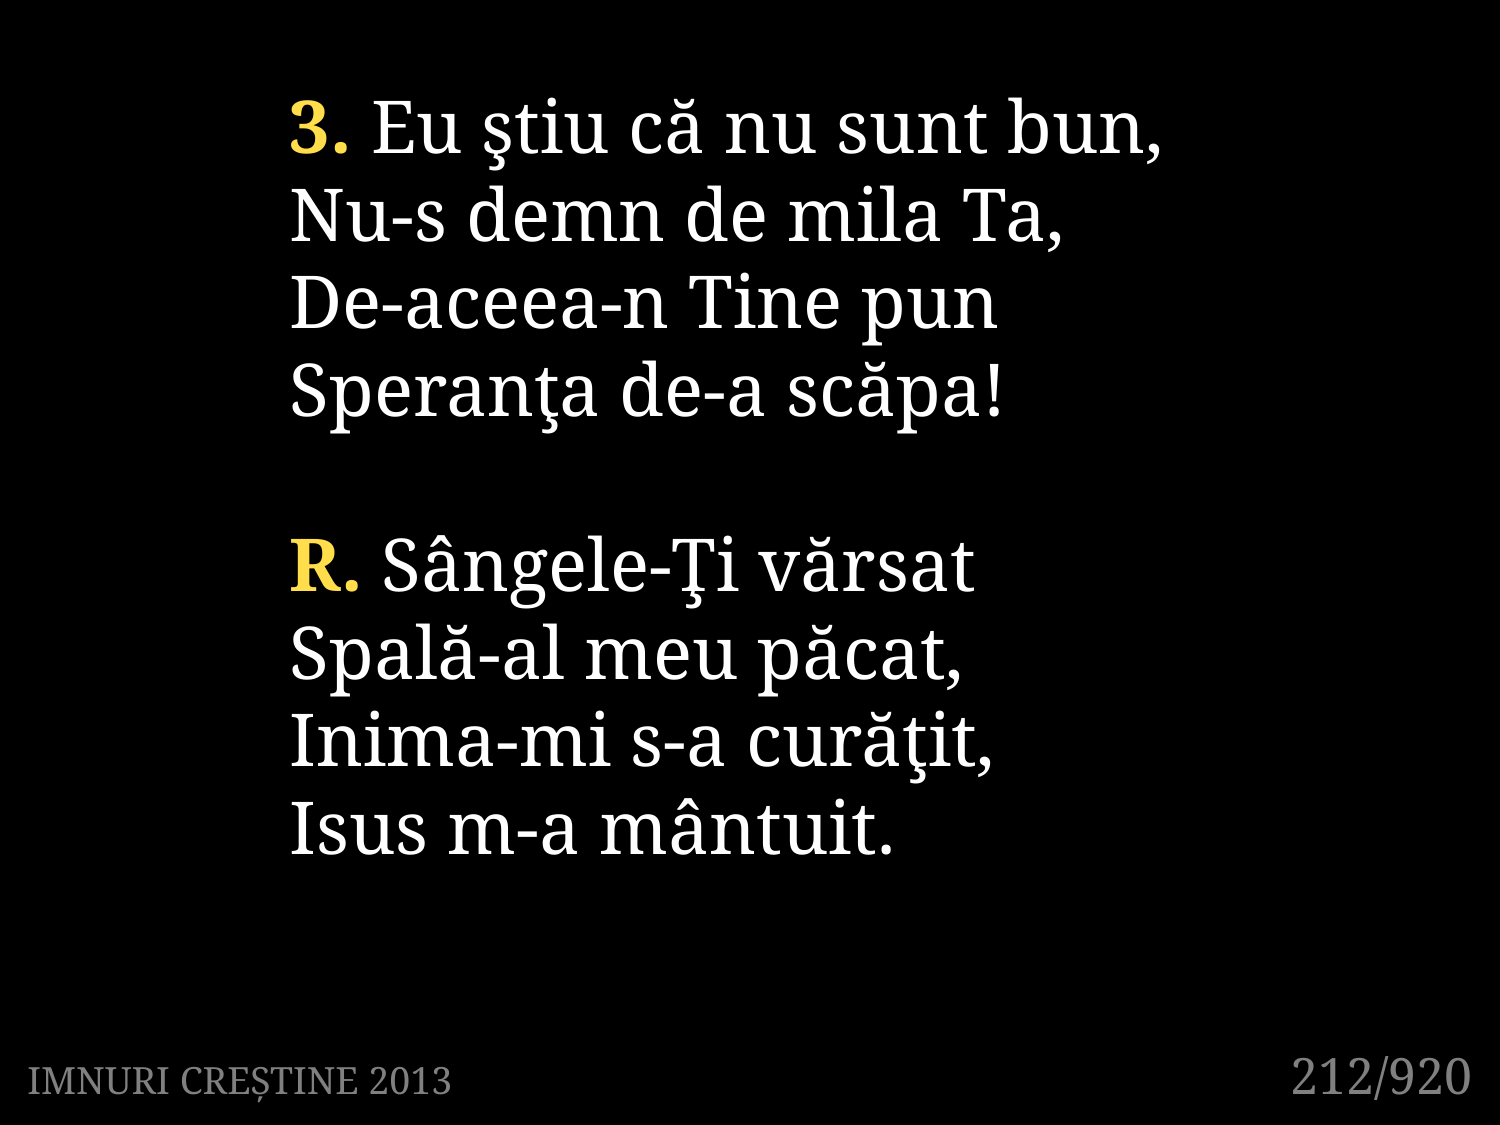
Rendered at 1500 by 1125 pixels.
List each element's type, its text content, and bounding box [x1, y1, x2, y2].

text_box 212/920 [637, 1037, 1488, 1113]
text_box 3. Eu ştiu că nu sunt bun, Nu-s demn de mila Ta, De-aceea-n Tine pun Speranţa de-a scăpa! R. Sângele-Ţi vărsat Spală-al meu păcat, Inima-mi s-a curăţit, Isus m-a mântuit. [275, 73, 1500, 877]
text_box IMNURI CREȘTINE 2013 [12, 1049, 637, 1110]
